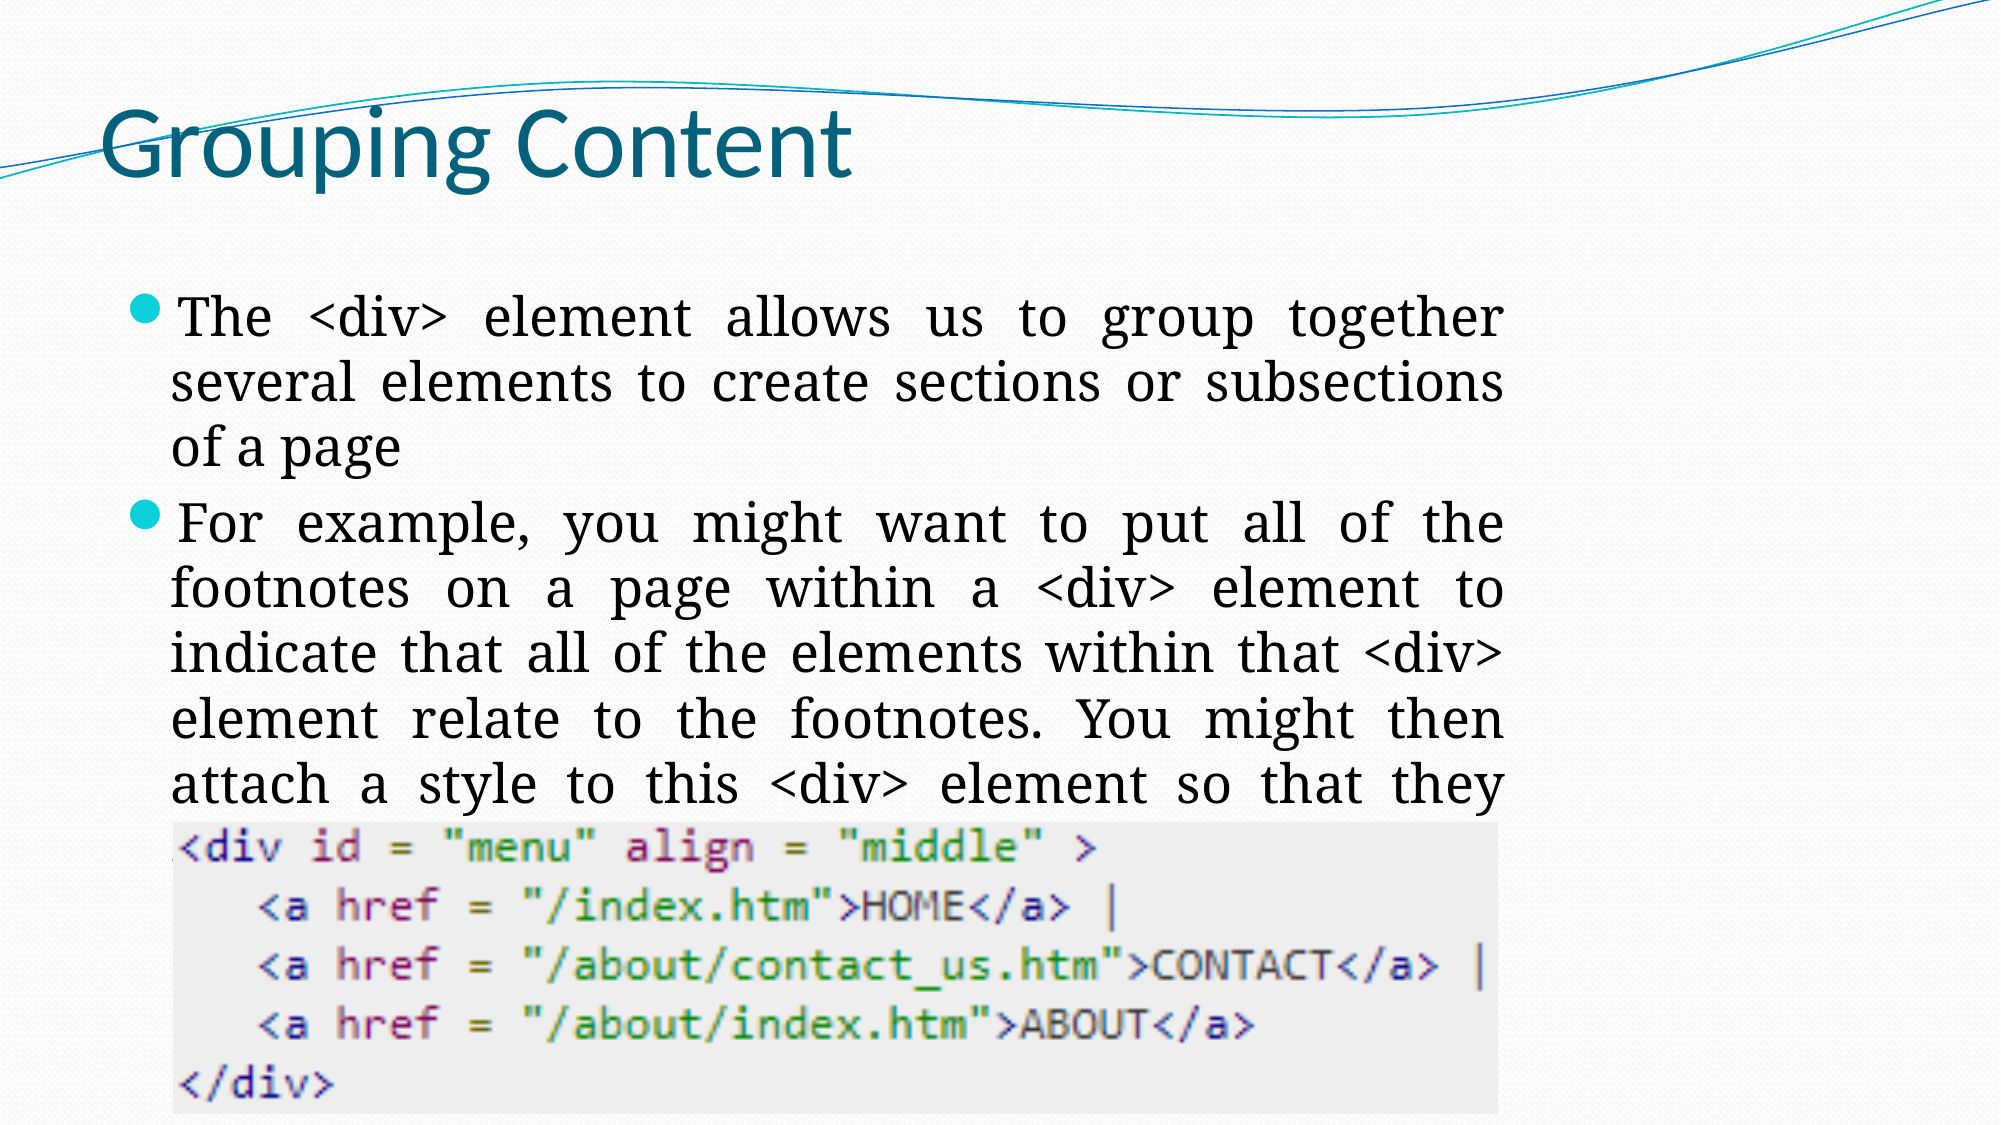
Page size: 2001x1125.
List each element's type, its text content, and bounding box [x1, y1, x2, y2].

list The <div> element allows us to group together several elements to create sections or subsections of a page For example, you might want to put all of the footnotes on a page within a <div> element to indicate that all of the elements within that <div> element relate to the footnotes. You might then attach a style to this <div> element so that they appear using a special set of style rules [111, 275, 1522, 980]
title Grouping Content [99, 10, 1900, 198]
picture [172, 822, 1499, 1114]
